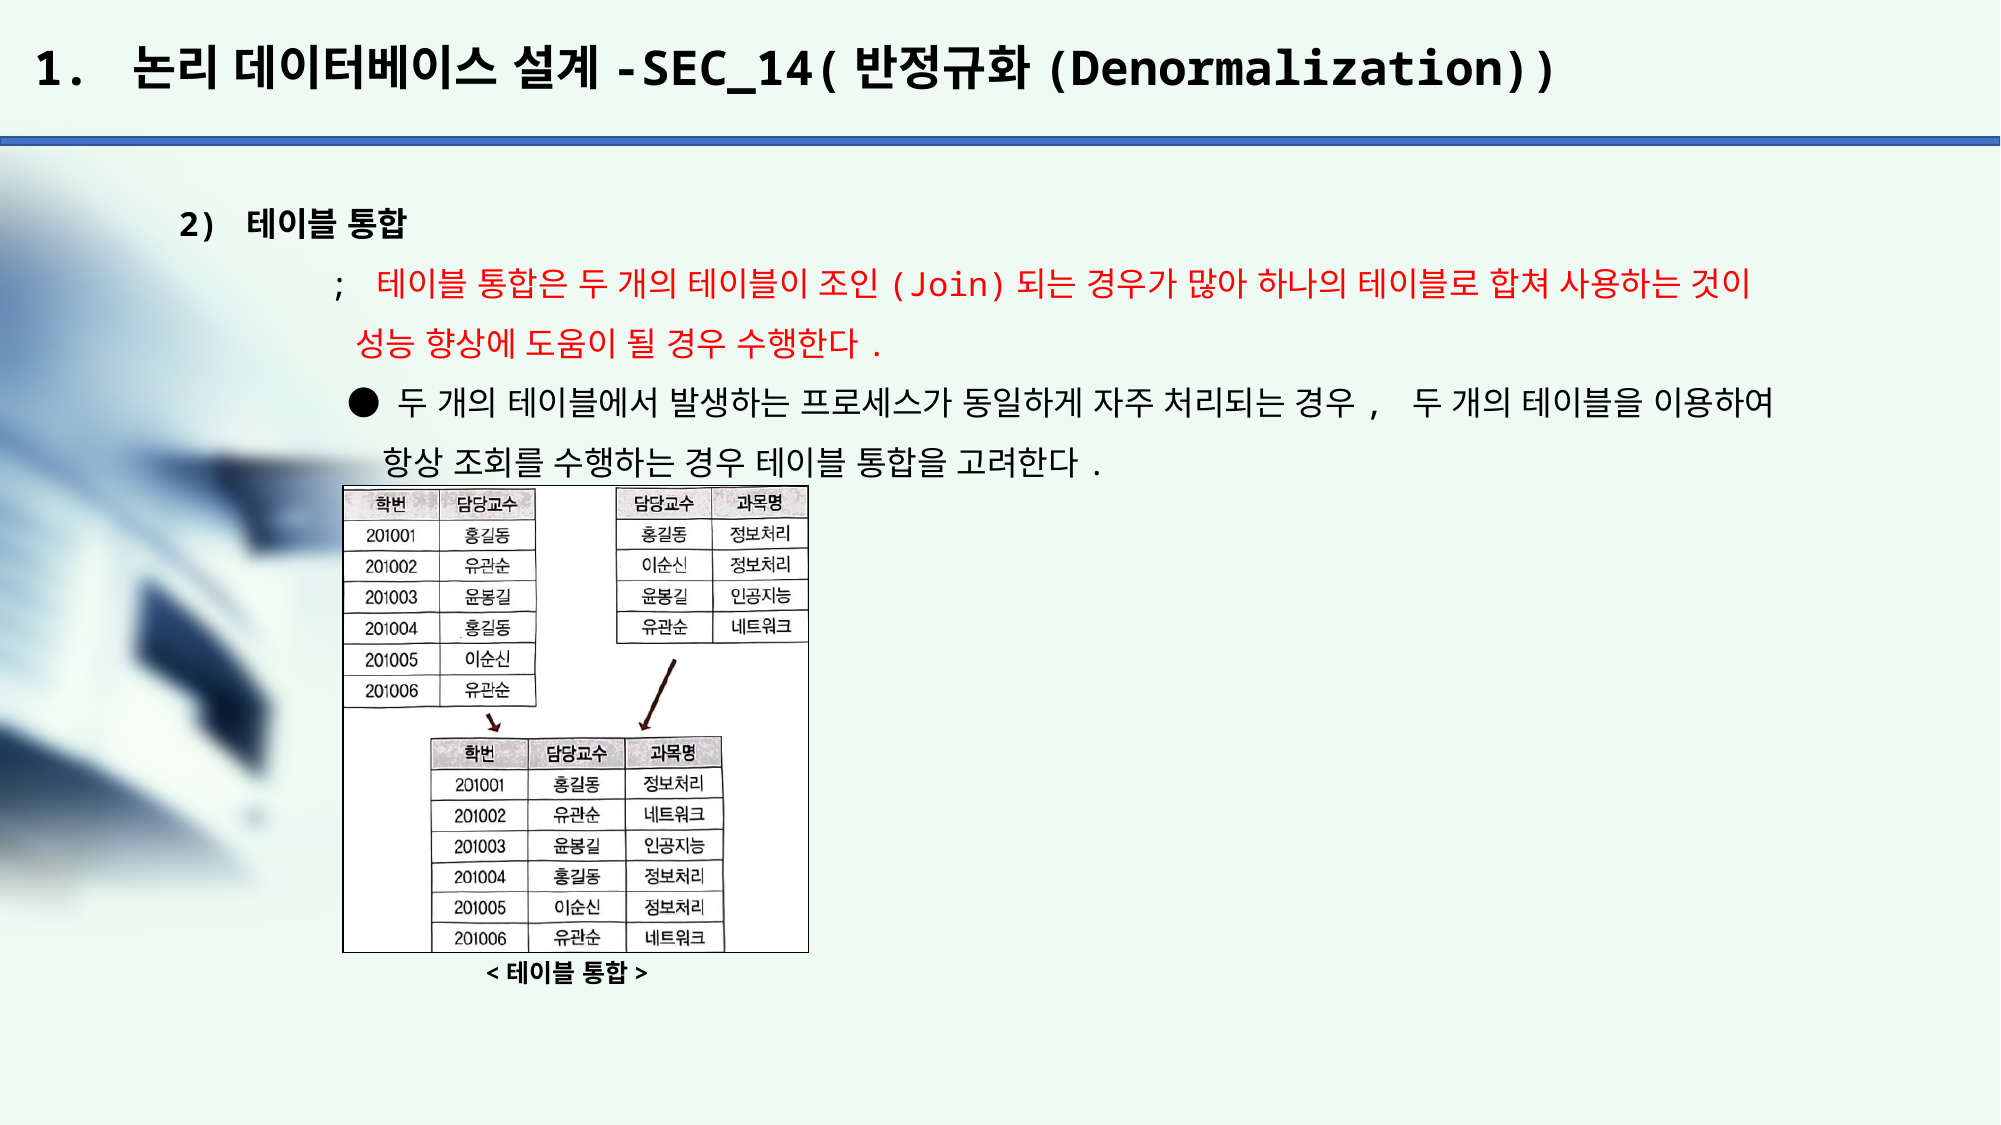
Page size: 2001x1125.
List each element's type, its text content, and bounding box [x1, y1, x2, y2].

picture [0, 0, 2000, 136]
picture [0, 146, 2000, 1125]
text_box 2) 테이블 통합 ; 테이블 통합은 두 개의 테이블이 조인(Join)되는 경우가 많아 하나의 테이블로 합쳐 사용하는 것이 성능 향상에 도움이 될 경우 수행한다. ● 두 개의 테이블에서 발생하는 프로세스가 동일하게 자주 처리되는 경우, 두 개의 테이블을 이용하여 항상 조회를 수행하는 경우 테이블 통합을 고려한다. [163, 175, 1922, 490]
title 1. 논리 데이터베이스 설계-SEC_14(반정규화(Denormalization)) [19, 14, 1922, 126]
text_box <테이블 통합> [326, 949, 808, 995]
